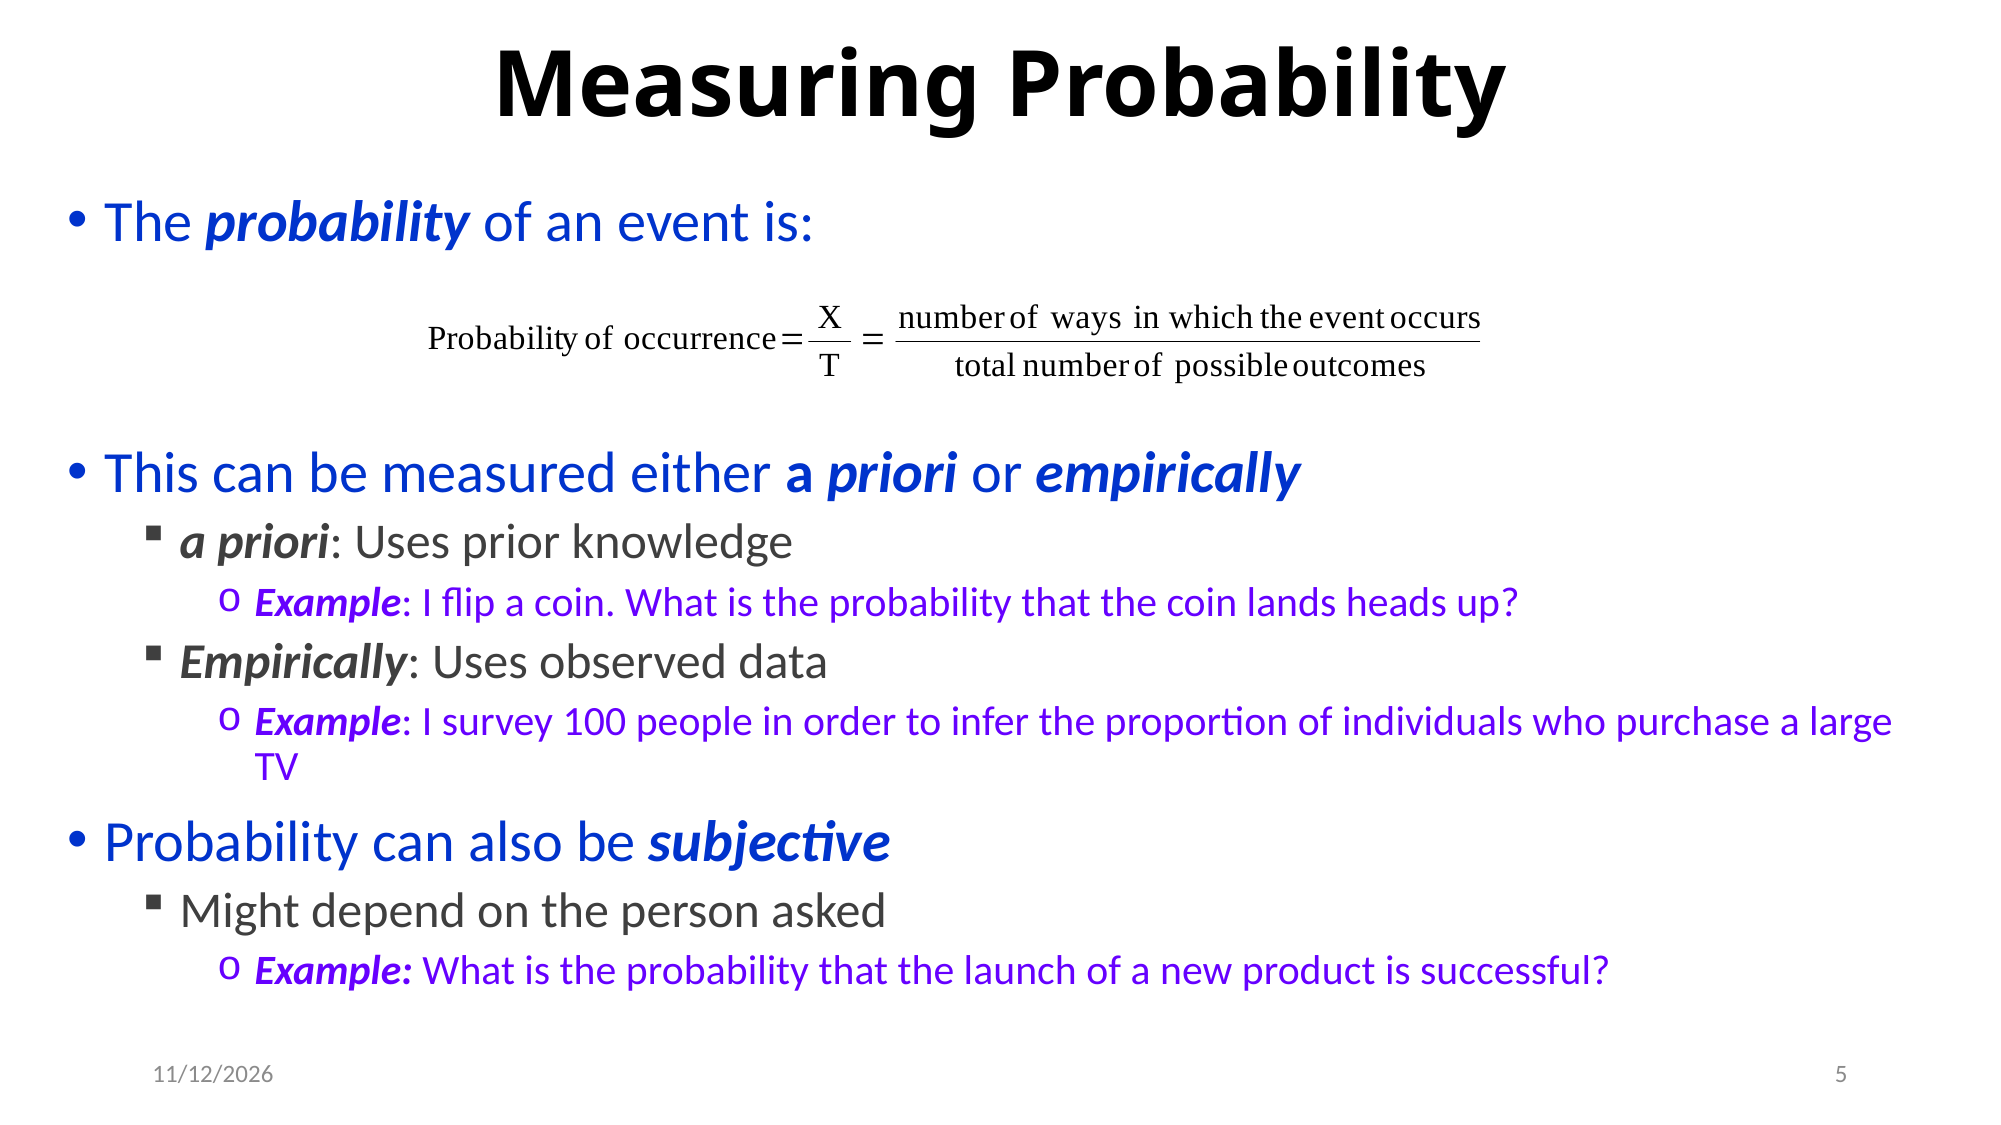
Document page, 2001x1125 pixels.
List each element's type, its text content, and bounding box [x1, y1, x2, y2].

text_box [422, 296, 1487, 392]
list The probability of an event is: This can be measured either a priori or empirically a priori: Uses prior knowledge Example: I flip a coin. What is the probability that the coin lands heads up? Empirically: Uses observed data Example: I survey 100 people in order to infer the proportion of individuals who purchase a large TV Probability can also be subjective Might depend on the person asked Example: What is the probability that the launch of a new product is successful? [52, 183, 1960, 1014]
slide_number 5 [1412, 1042, 1863, 1103]
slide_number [137, 1042, 588, 1103]
title Measuring Probability [137, 18, 1863, 156]
